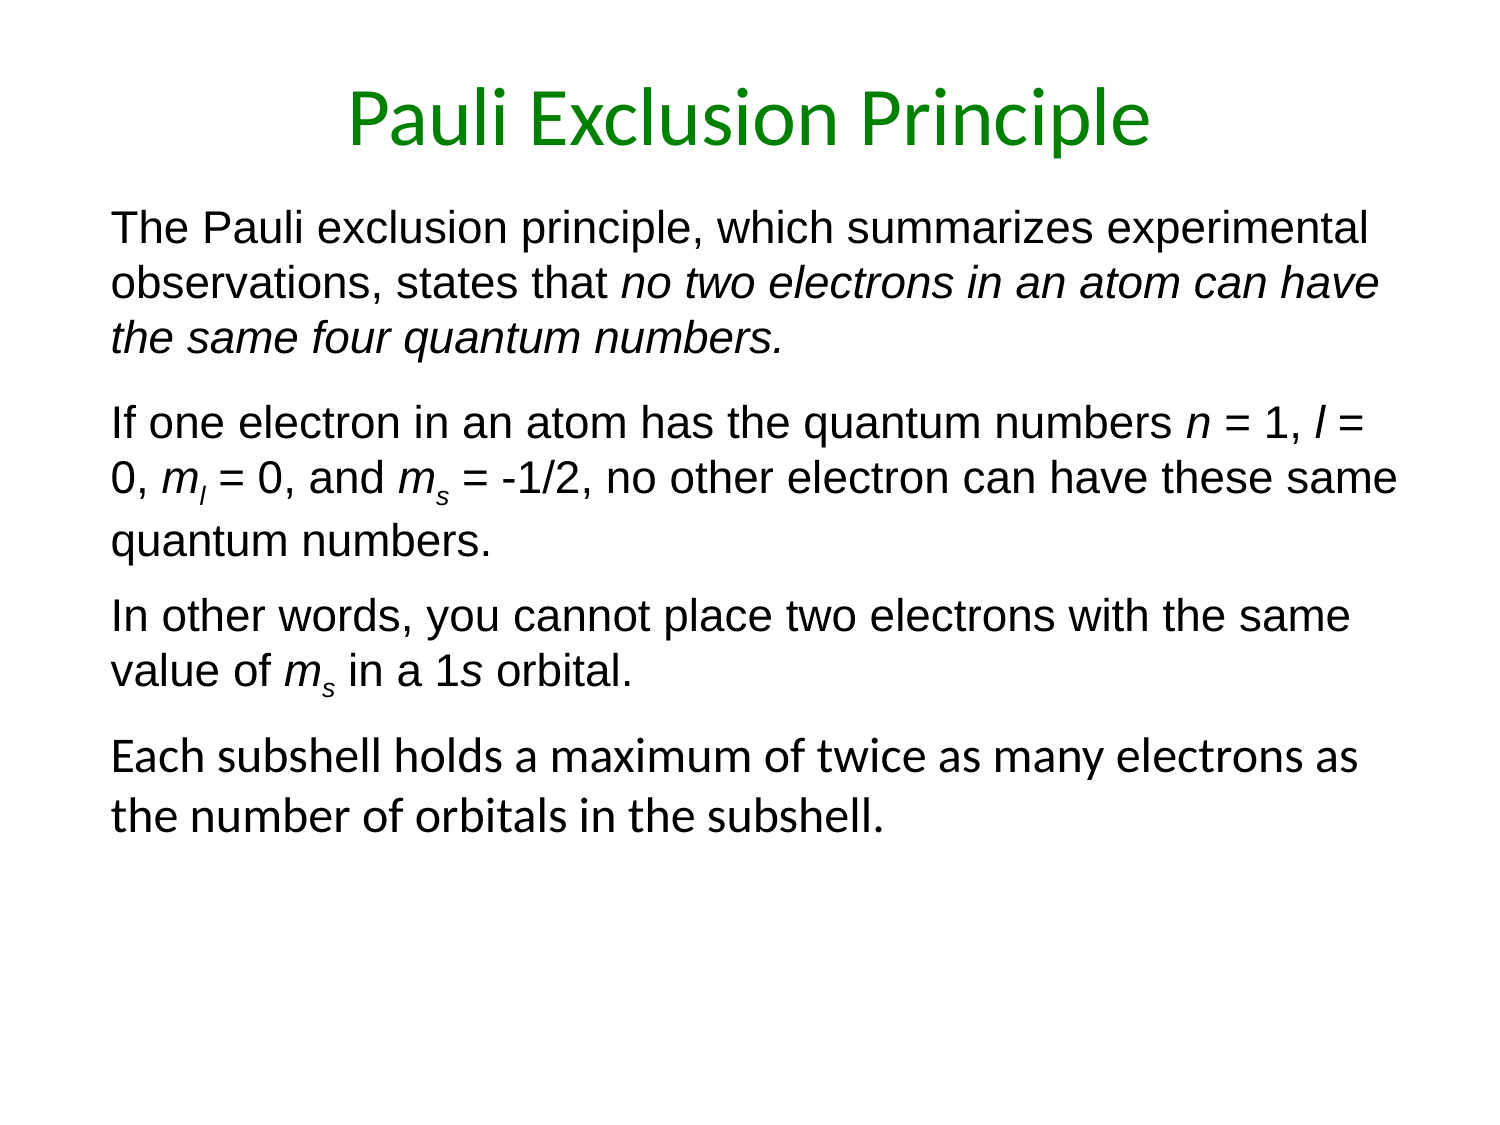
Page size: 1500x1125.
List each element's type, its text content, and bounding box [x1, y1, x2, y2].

text_box The Pauli exclusion principle, which summarizes experimental observations, states that no two electrons in an atom can have the same four quantum numbers. If one electron in an atom has the quantum numbers n = 1, l = 0, ml = 0, and ms = -1/2, no other electron can have these same quantum numbers. In other words, you cannot place two electrons with the same value of ms in a 1s orbital. Each subshell holds a maximum of twice as many electrons as the number of orbitals in the subshell. [95, 190, 1425, 851]
title Pauli Exclusion Principle [75, 18, 1425, 207]
